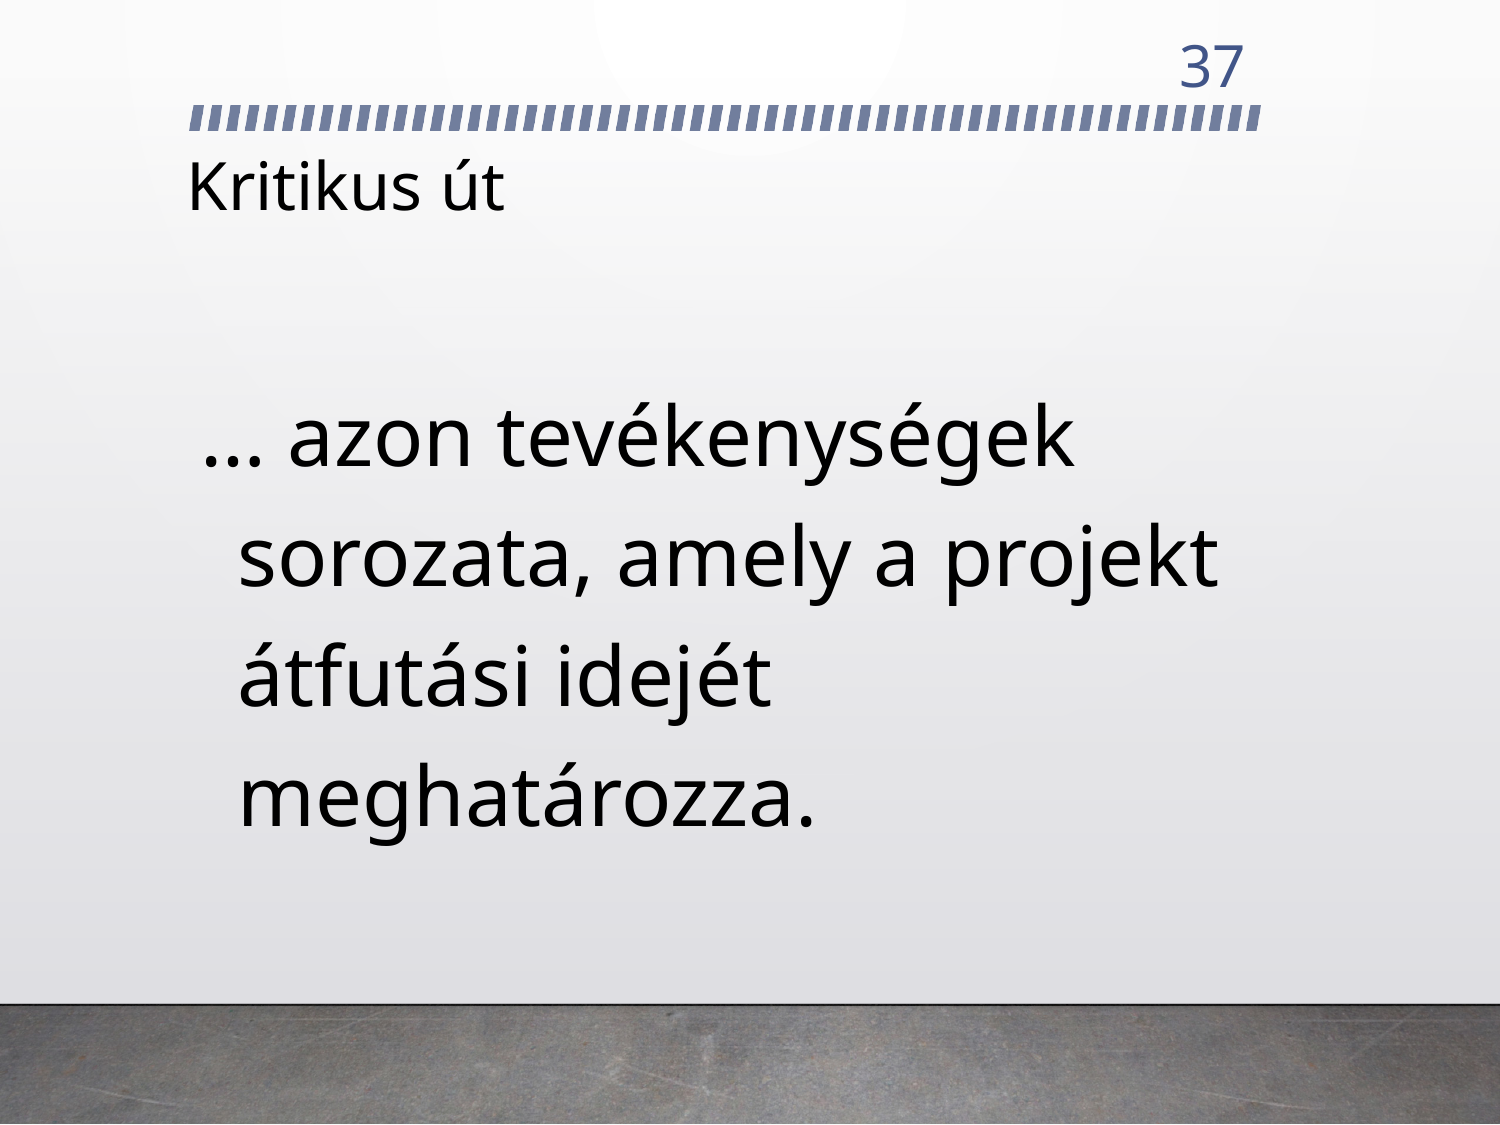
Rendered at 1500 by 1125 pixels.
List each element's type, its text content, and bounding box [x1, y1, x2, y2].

slide_number 37 [1130, 21, 1262, 105]
list … azon tevékenységek sorozata, amely a projekt átfutási idejét meghatározza. [185, 355, 1264, 895]
picture [0, 1004, 1500, 1124]
title Kritikus út [171, 145, 1435, 283]
